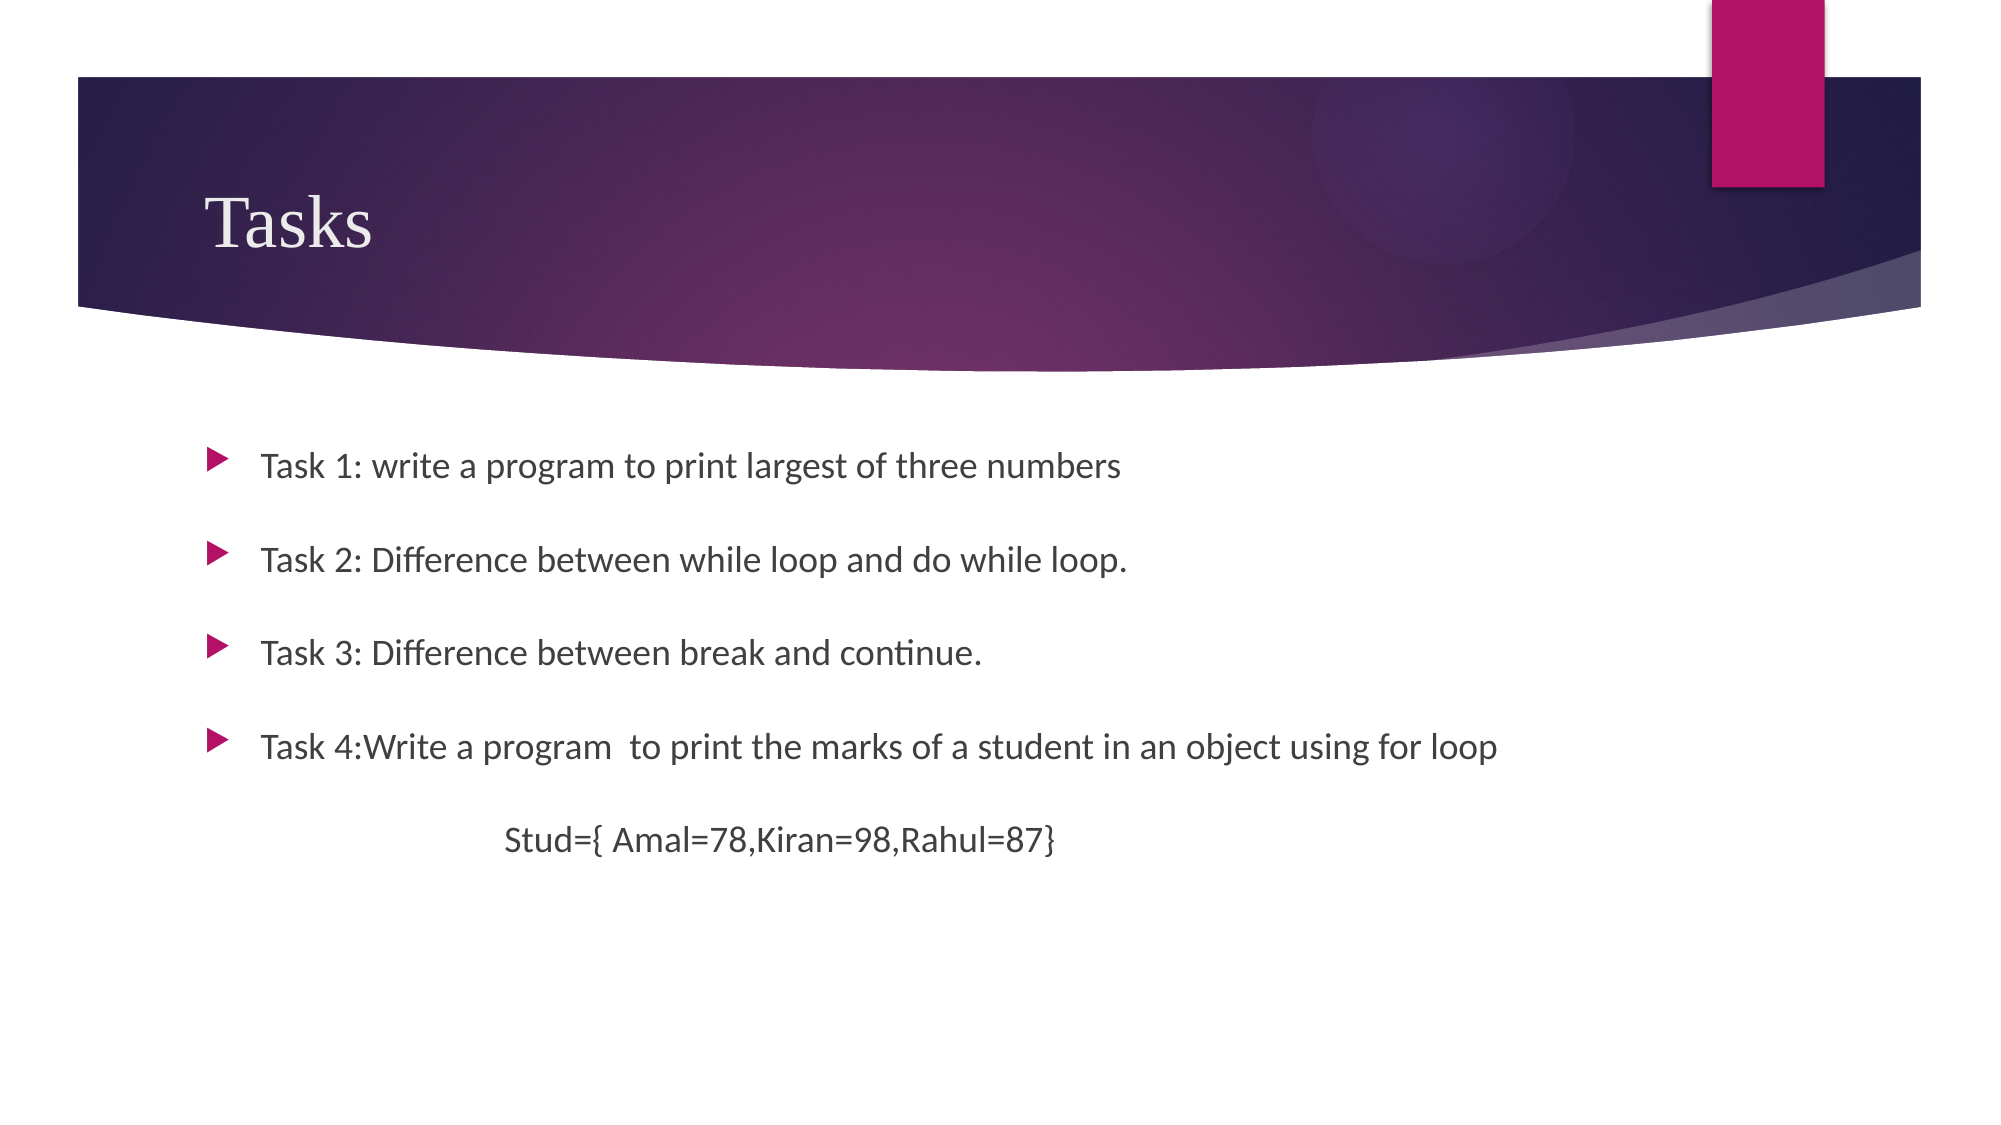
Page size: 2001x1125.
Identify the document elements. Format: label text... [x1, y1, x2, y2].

title Tasks [189, 159, 1627, 276]
list Task 1: write a program to print largest of three numbers Task 2: Difference between while loop and do while loop. Task 3: Difference between break and continue. Task 4:Write a program to print the marks of a student in an object using for loop Stud={ Amal=78,Kiran=98,Rahul=87} [189, 427, 1638, 988]
